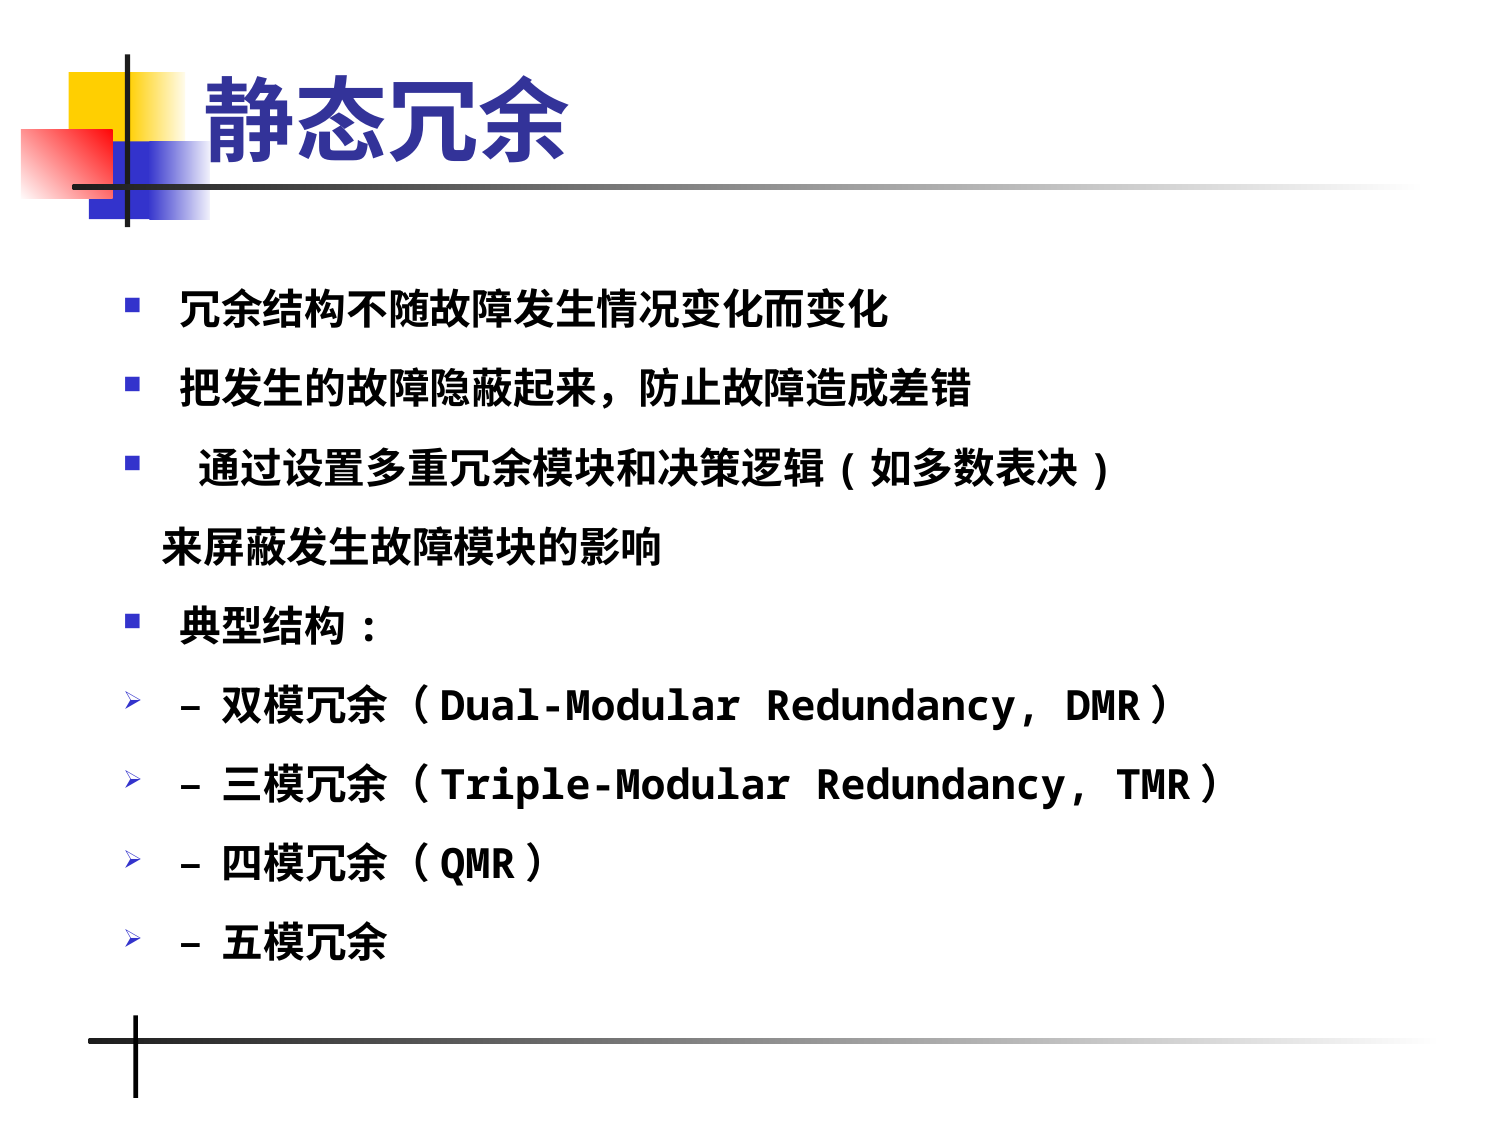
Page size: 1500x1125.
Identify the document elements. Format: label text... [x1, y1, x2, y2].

title 静态冗余 [188, 23, 1468, 181]
list 冗余结构不随故障发生情况变化而变化 把发生的故障隐蔽起来，防止故障造成差错 通过设置多重冗余模块和决策逻辑(如多数表决) 来屏蔽发生故障模块的影响 典型结构: – 双模冗余（Dual-Modular Redundancy, DMR） – 三模冗余（Triple-Modular Redundancy, TMR） – 四模冗余（QMR） – 五模冗余 [107, 254, 1384, 931]
